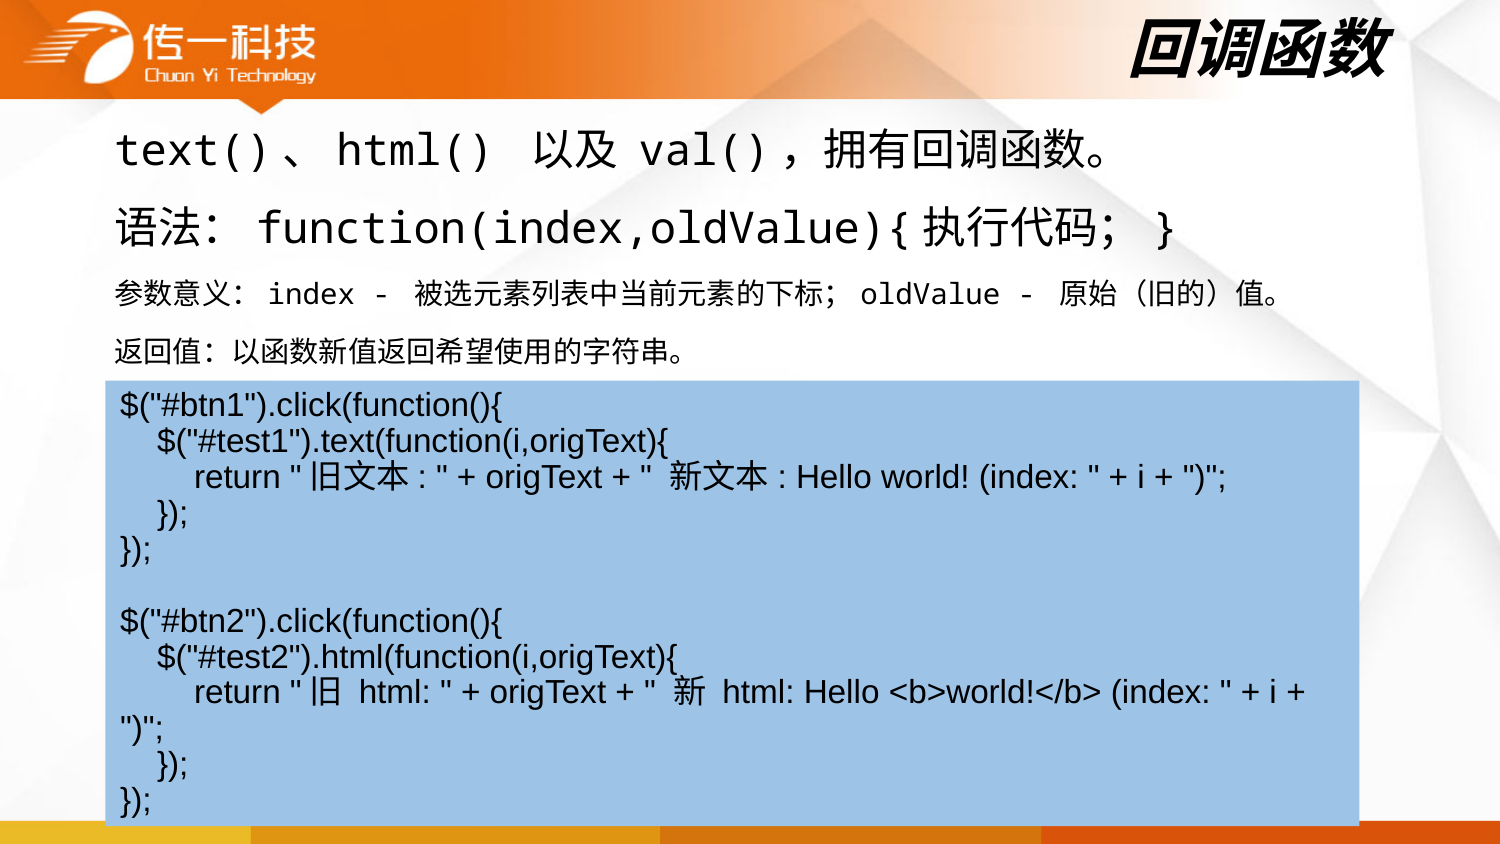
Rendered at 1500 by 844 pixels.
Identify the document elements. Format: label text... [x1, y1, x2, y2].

text_box $("#btn1").click(function(){ $("#test1").text(function(i,origText){ return "旧文本: " + origText + " 新文本: Hello world! (index: " + i + ")"; }); }); $("#btn2").click(function(){ $("#test2").html(function(i,origText){ return "旧 html: " + origText + " 新 html: Hello <b>world!</b> (index: " + i + ")"; }); }); [105, 380, 1360, 827]
title 回调函数 [206, 0, 1397, 103]
list text()、html() 以及 val()，拥有回调函数。 语法：function(index,oldValue){执行代码；} 参数意义：index - 被选元素列表中当前元素的下标；oldValue - 原始（旧的）值。 返回值：以函数新值返回希望使用的字符串。 [103, 105, 1397, 357]
picture [0, 0, 1500, 844]
